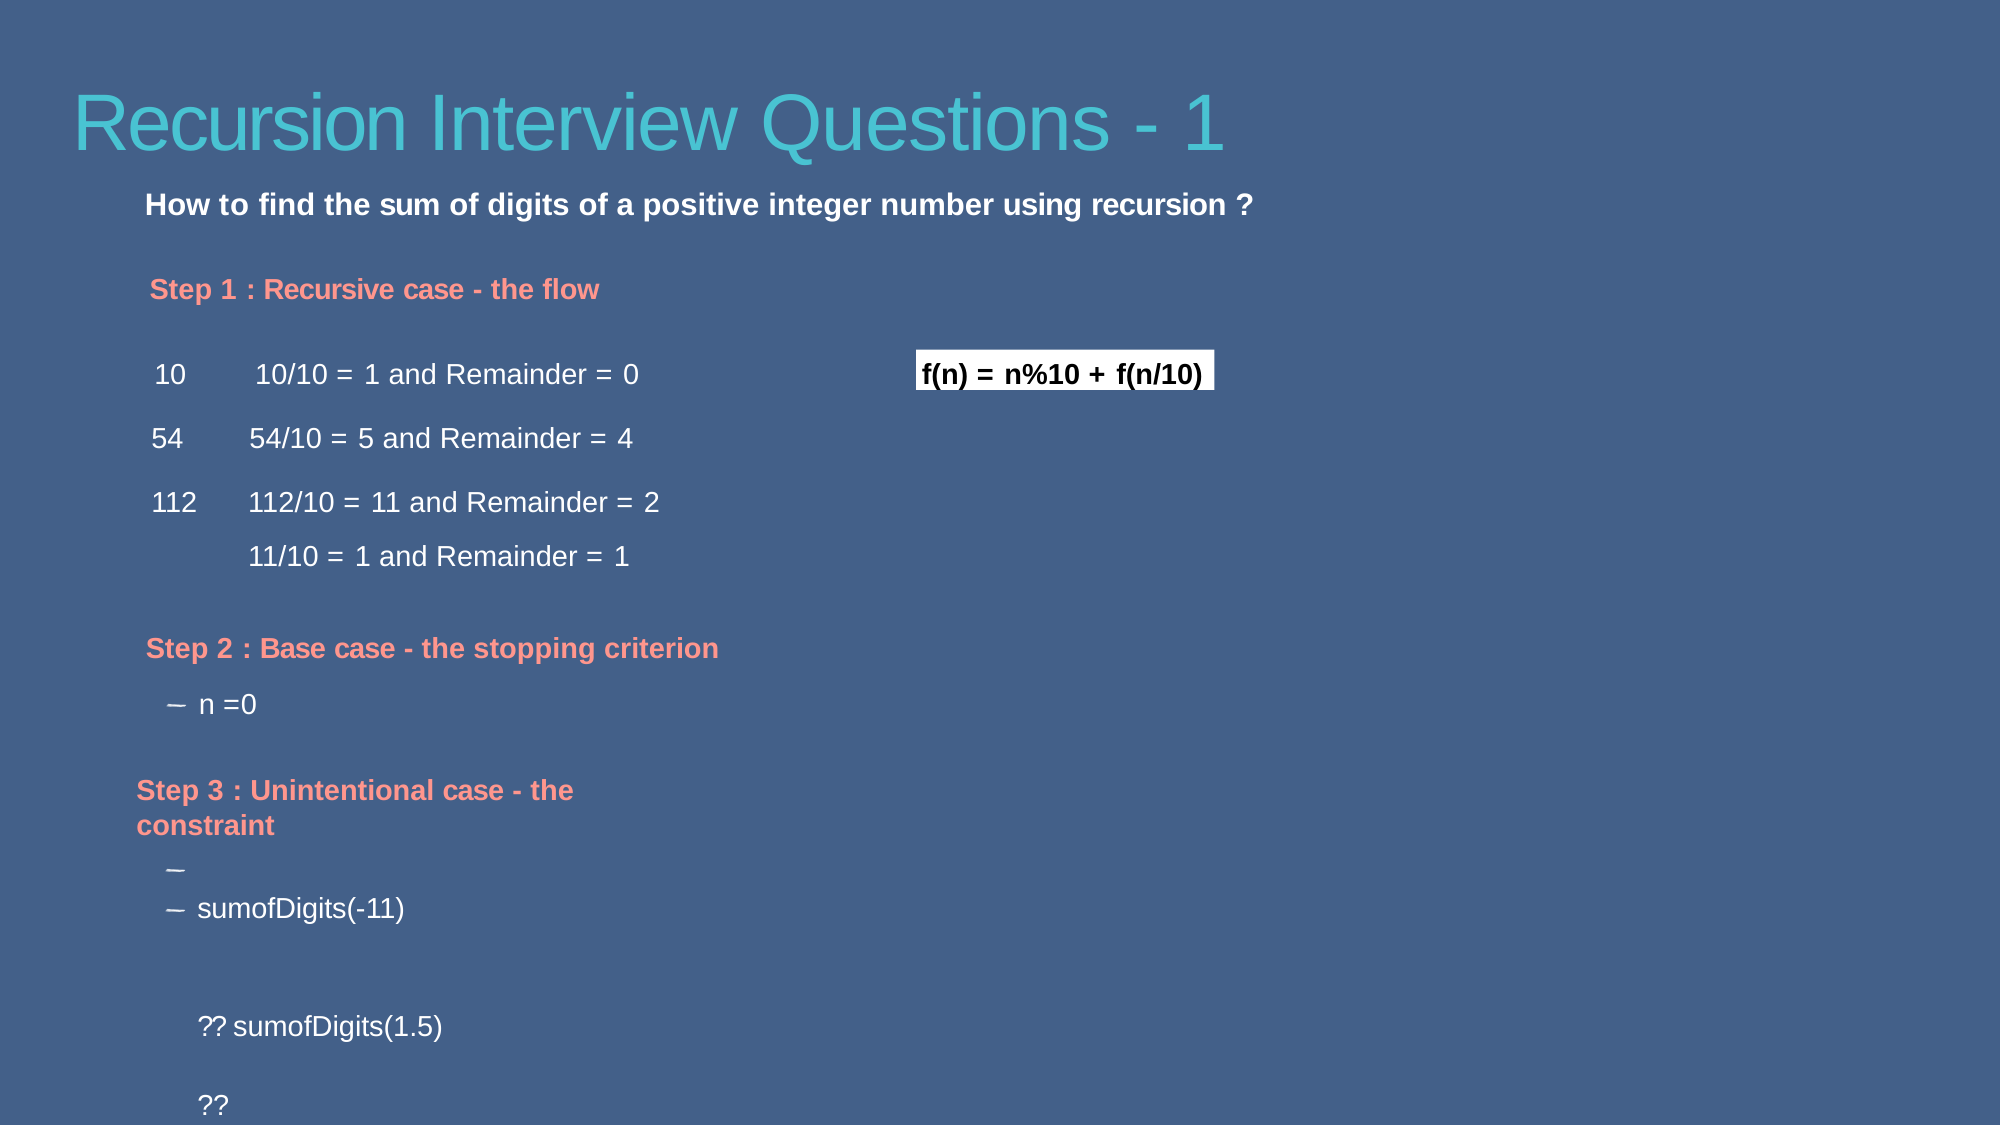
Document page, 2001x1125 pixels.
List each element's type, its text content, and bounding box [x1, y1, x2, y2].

title Recursion Interview Questions - 1 How to find the sum of digits of a positive integer number using recursion ? [71, 22, 1258, 259]
picture [165, 860, 186, 881]
picture [166, 695, 188, 716]
text_box Step 1 : Recursive case - the flow [148, 269, 602, 306]
text_box f(n) = n%10 + f(n/10) [916, 349, 1215, 390]
text_box 10 10/10 = 1 and Remainder = 0 54 54/10 = 5 and Remainder = 4 112 112/10 = 11 and Remainder = 2 11/10 = 1 and Remainder = 1 [150, 353, 668, 573]
picture [165, 900, 186, 921]
text_box Step 2 : Base case - the stopping criterion n =0 Step 3 : Unintentional case - the constraint sumofDigits(-11) ?? sumofDigits(1.5) ?? [135, 628, 720, 1121]
